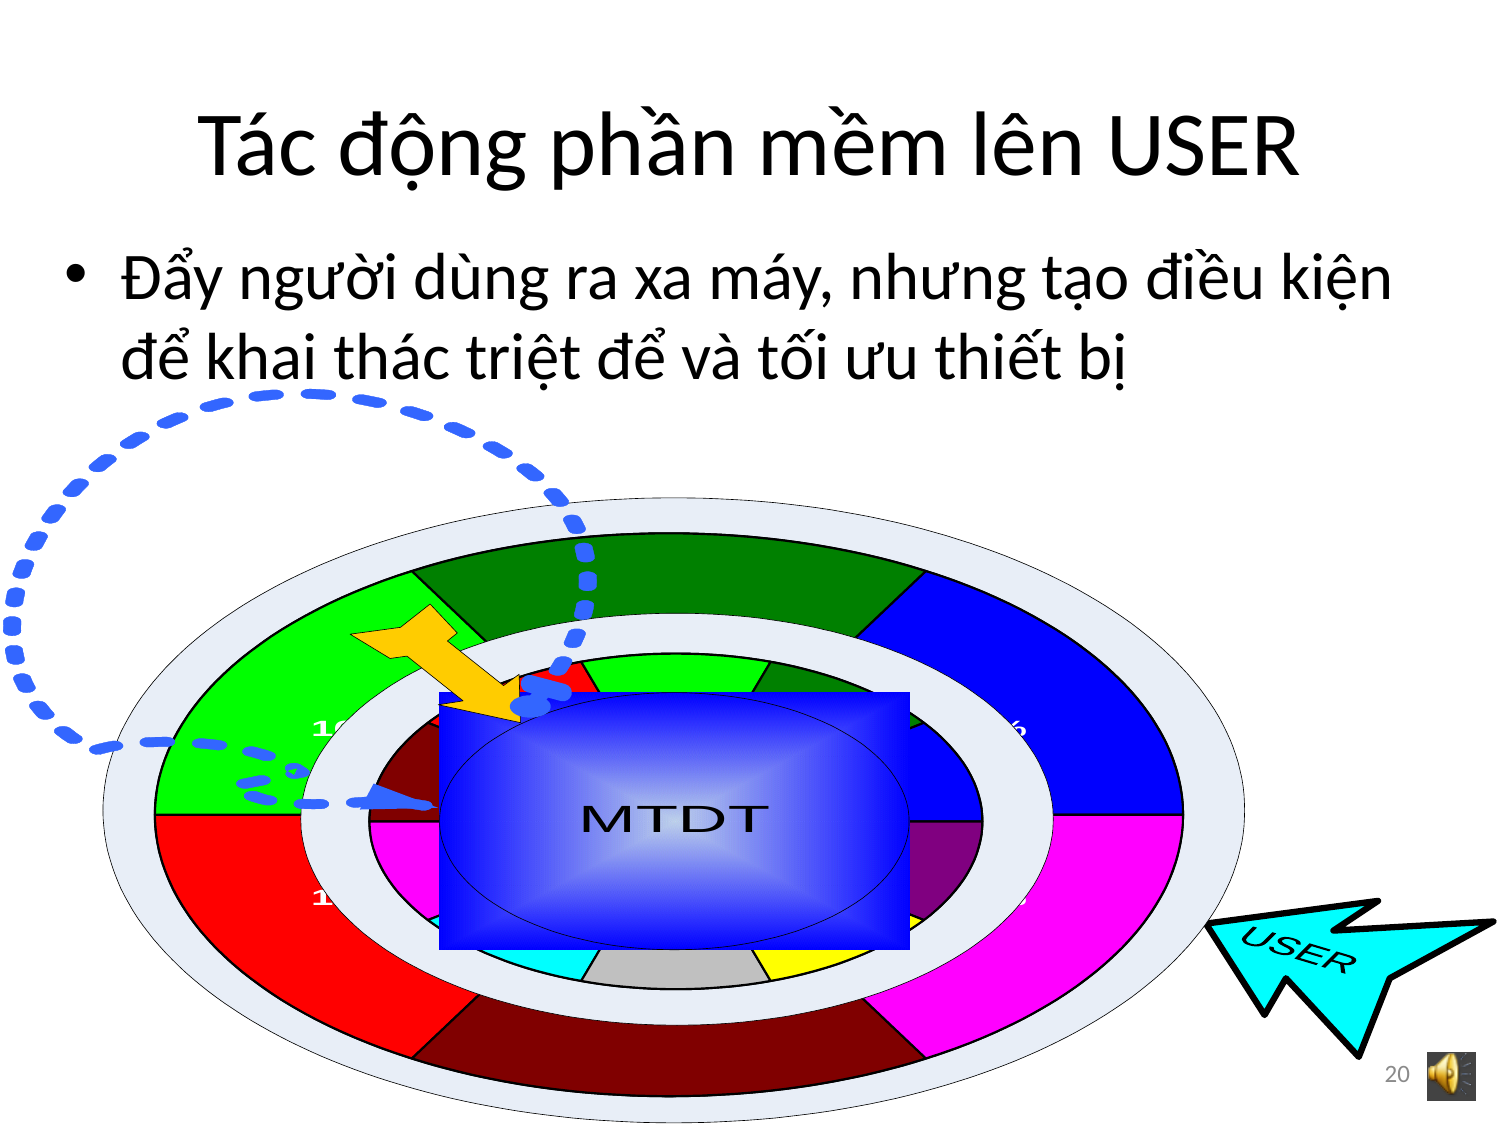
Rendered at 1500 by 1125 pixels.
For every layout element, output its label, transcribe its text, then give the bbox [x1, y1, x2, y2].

picture [0, 387, 1500, 1125]
title Tác động phần mềm lên USER [75, 45, 1425, 224]
list Đẩy người dùng ra xa máy, nhưng tạo điều kiện để khai thác triệt để và tối ưu thiết bị [49, 224, 1451, 385]
